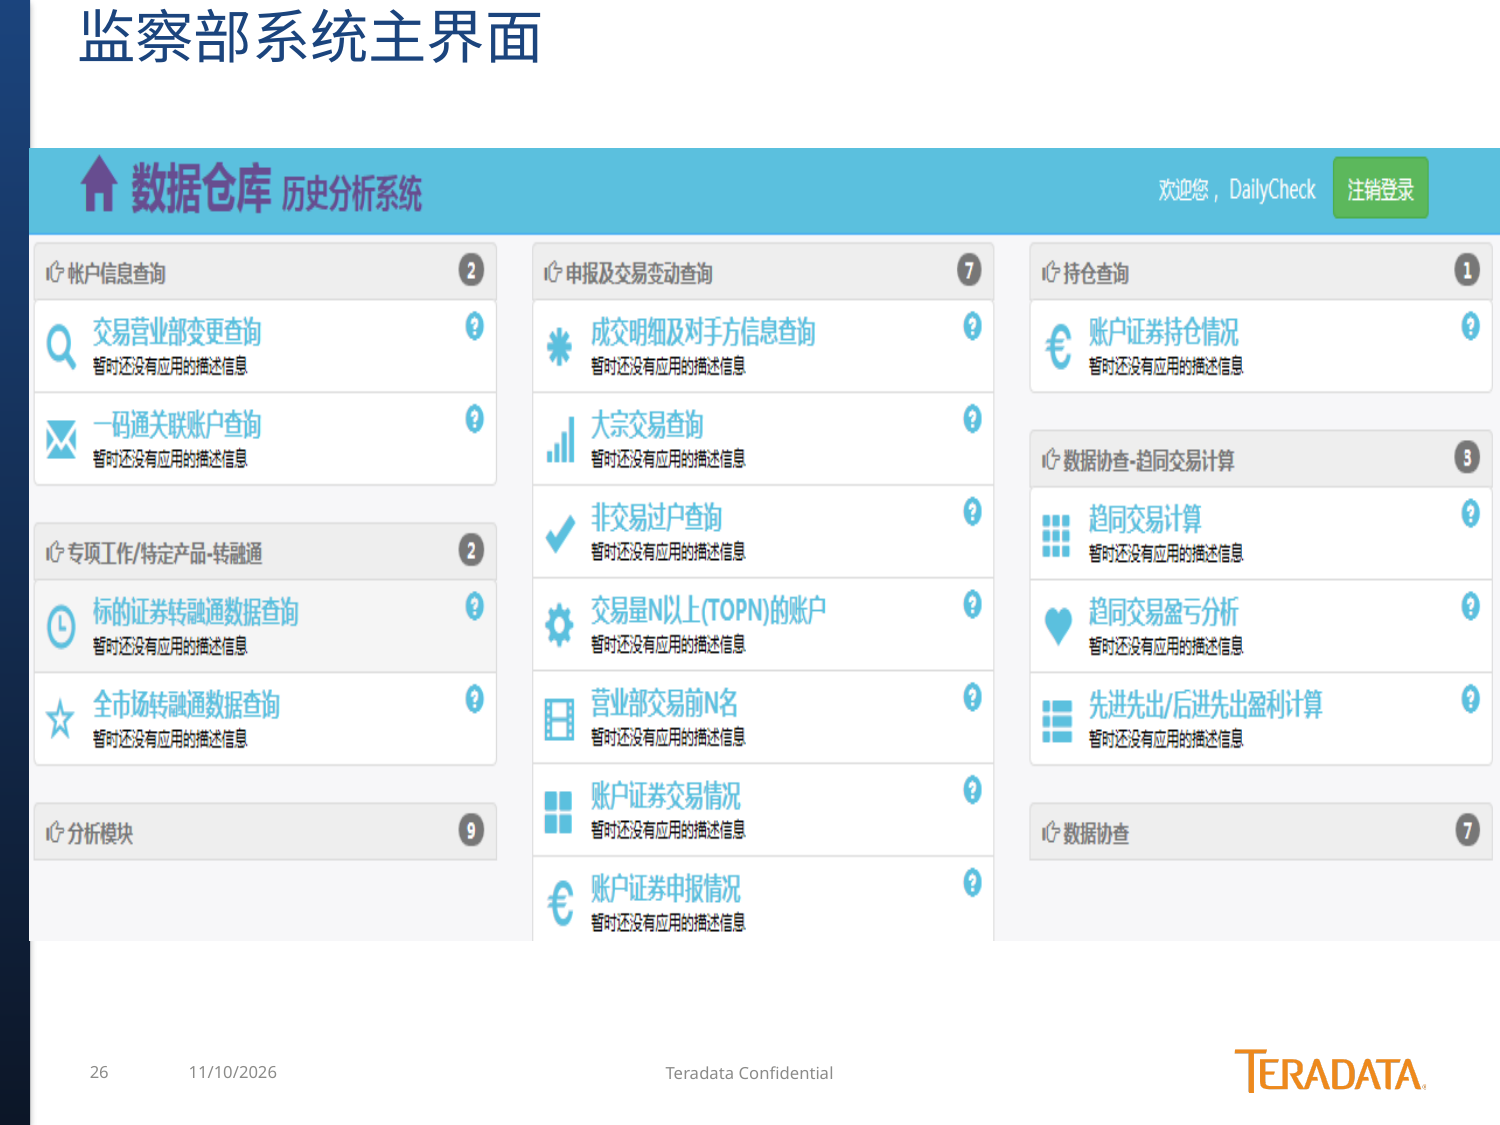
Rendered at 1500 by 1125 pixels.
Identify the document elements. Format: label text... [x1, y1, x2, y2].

picture [29, 148, 1500, 941]
title 监察部系统主界面 [62, 0, 1463, 147]
